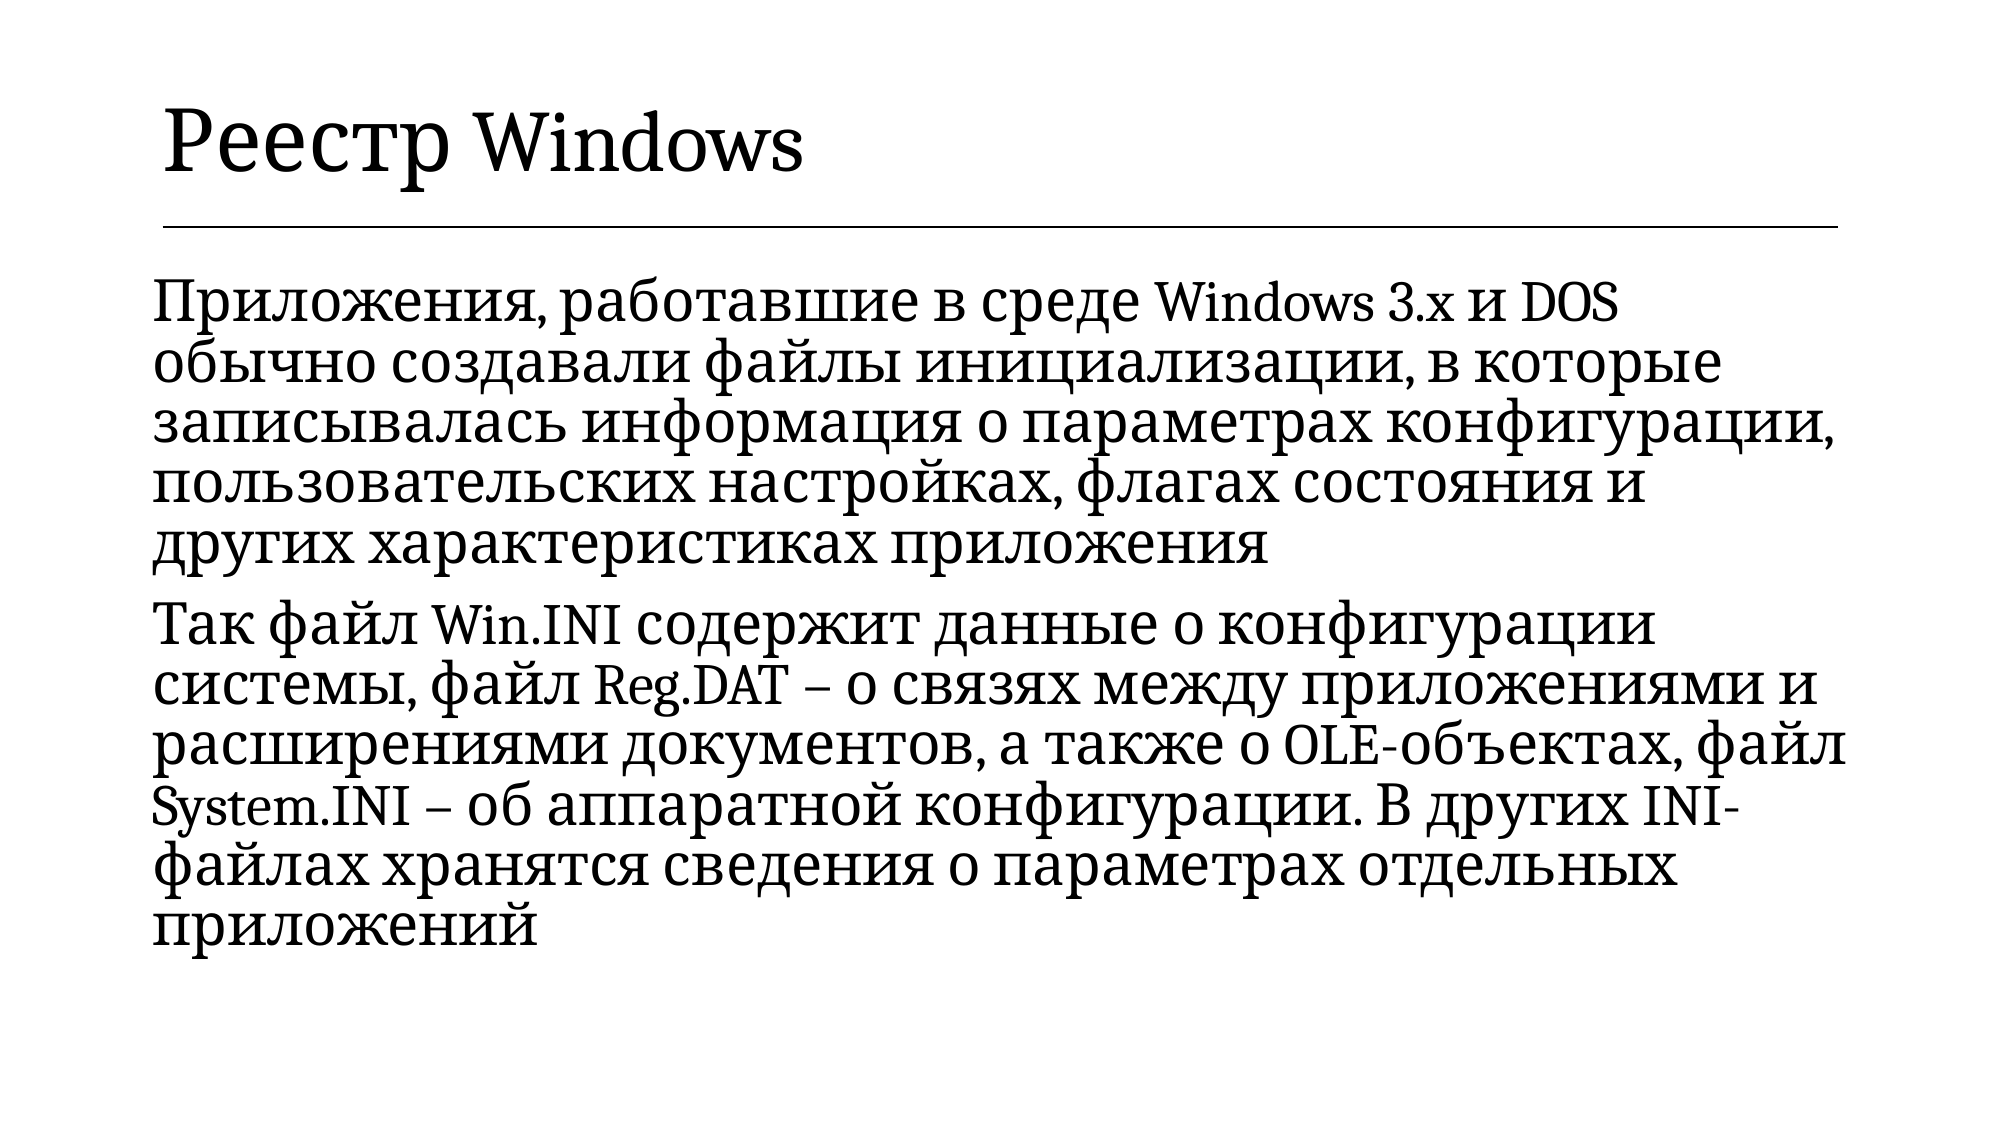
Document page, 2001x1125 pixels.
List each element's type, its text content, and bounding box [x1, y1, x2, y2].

table_header Реестр Windows [163, 60, 1838, 226]
list Приложения, работавшие в среде Windows 3.x и DOS обычно создавали файлы инициализации, в которые записывалась информация о параметрах конфигурации, пользовательских настройках, флагах состояния и других характеристиках приложения Так файл Win.INI содержит данные о конфигурации системы, файл Reg.DAT – о связях между приложениями и расширениями документов, а также о OLE-объектах, файл System.INI – об аппаратной конфигурации. В других INI-файлах хранятся сведения о параметрах отдельных приложений [137, 266, 1863, 1039]
